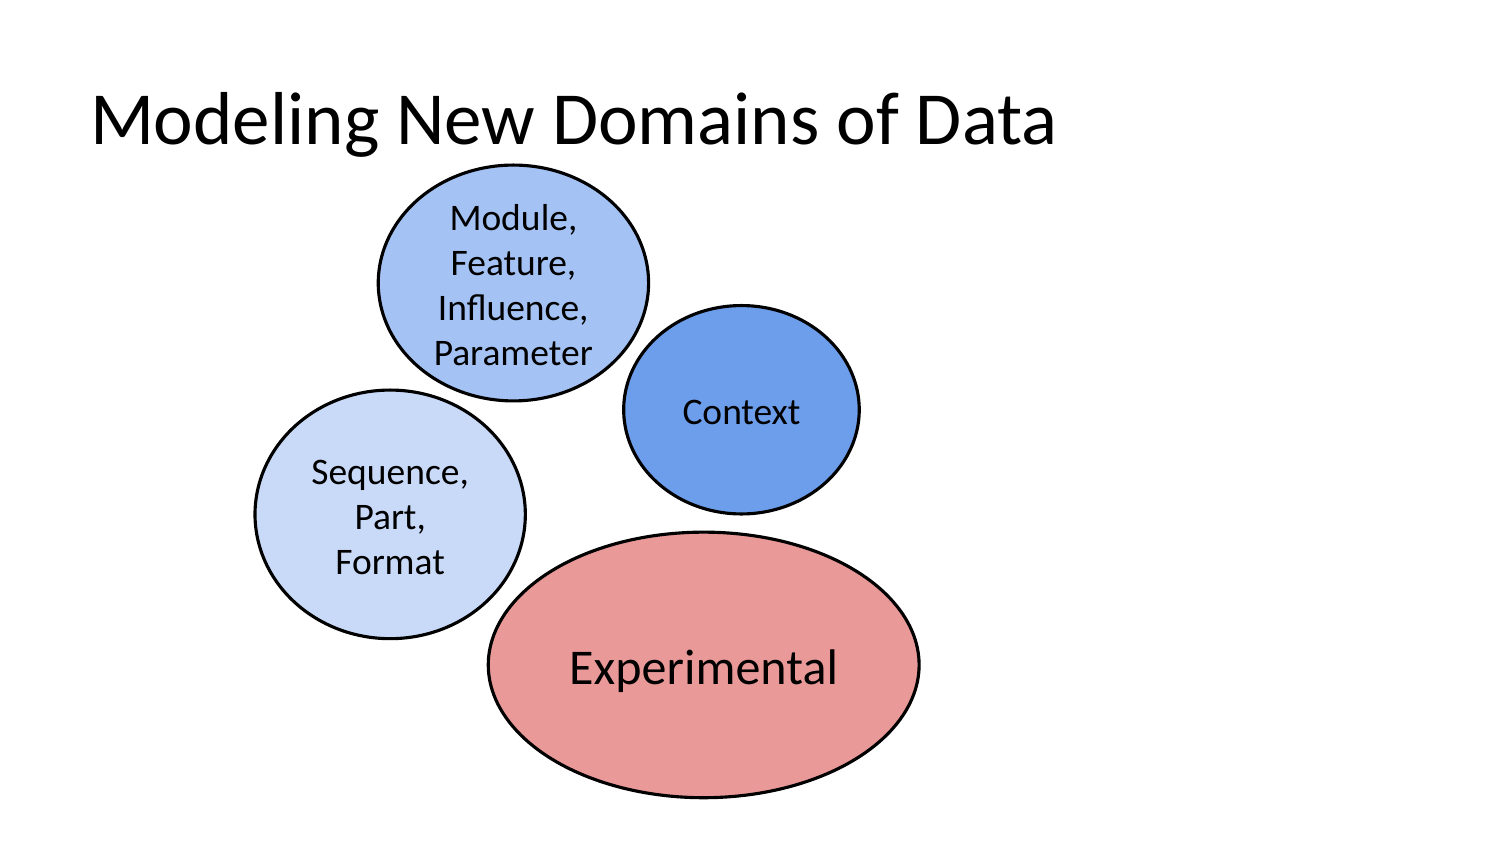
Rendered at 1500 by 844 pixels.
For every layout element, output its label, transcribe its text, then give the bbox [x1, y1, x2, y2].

text_box Context [623, 305, 860, 514]
title Modeling New Domains of Data [75, 33, 1425, 175]
text_box Module, Feature, Influence, Parameter [378, 165, 649, 401]
text_box Experimental [488, 532, 920, 798]
text_box Sequence, Part, Format [255, 390, 526, 639]
